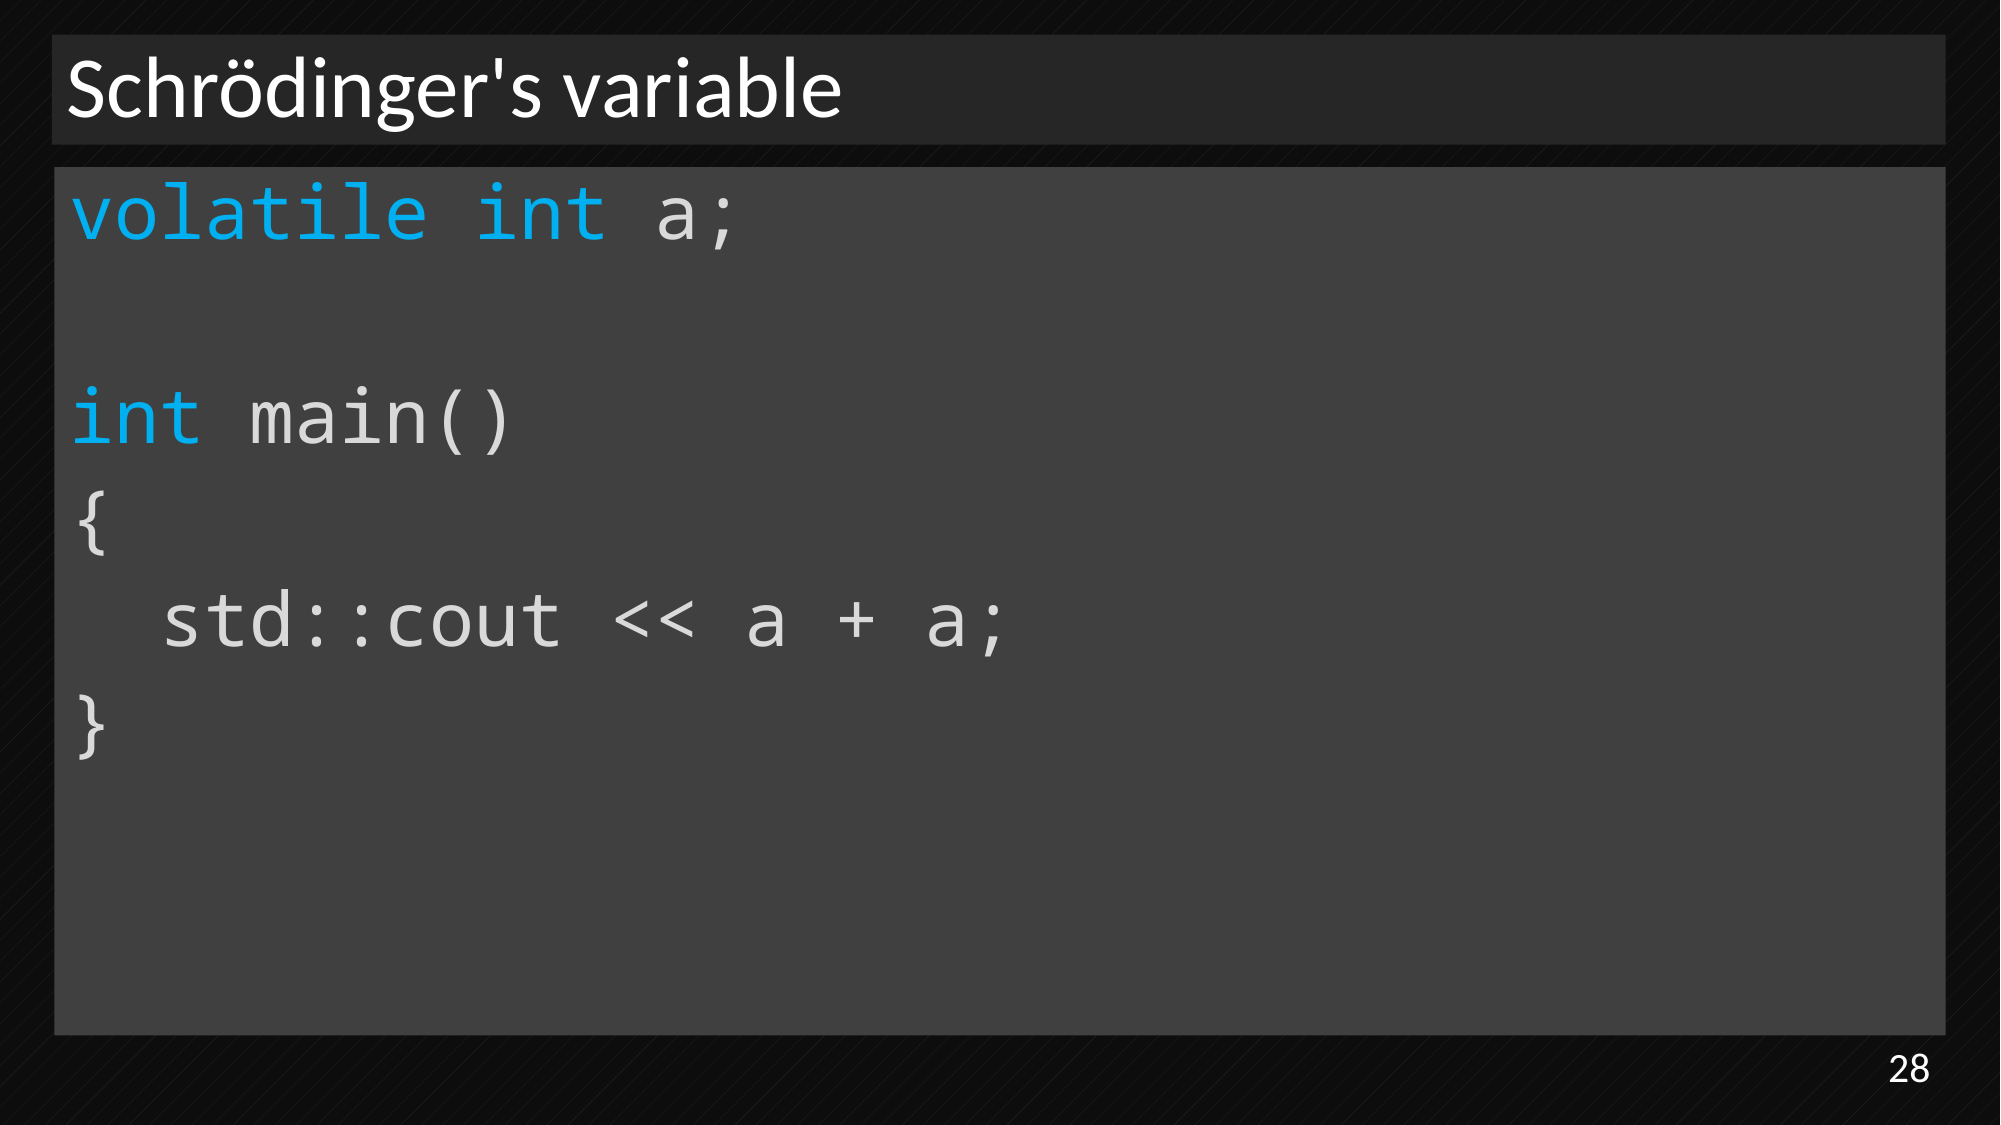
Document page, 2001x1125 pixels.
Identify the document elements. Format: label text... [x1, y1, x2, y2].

list volatile int a; int main() { std::cout << a + a; } [54, 167, 1946, 1036]
title Schrödinger's variable [51, 34, 1946, 145]
slide_number 28 [1775, 1036, 1946, 1096]
